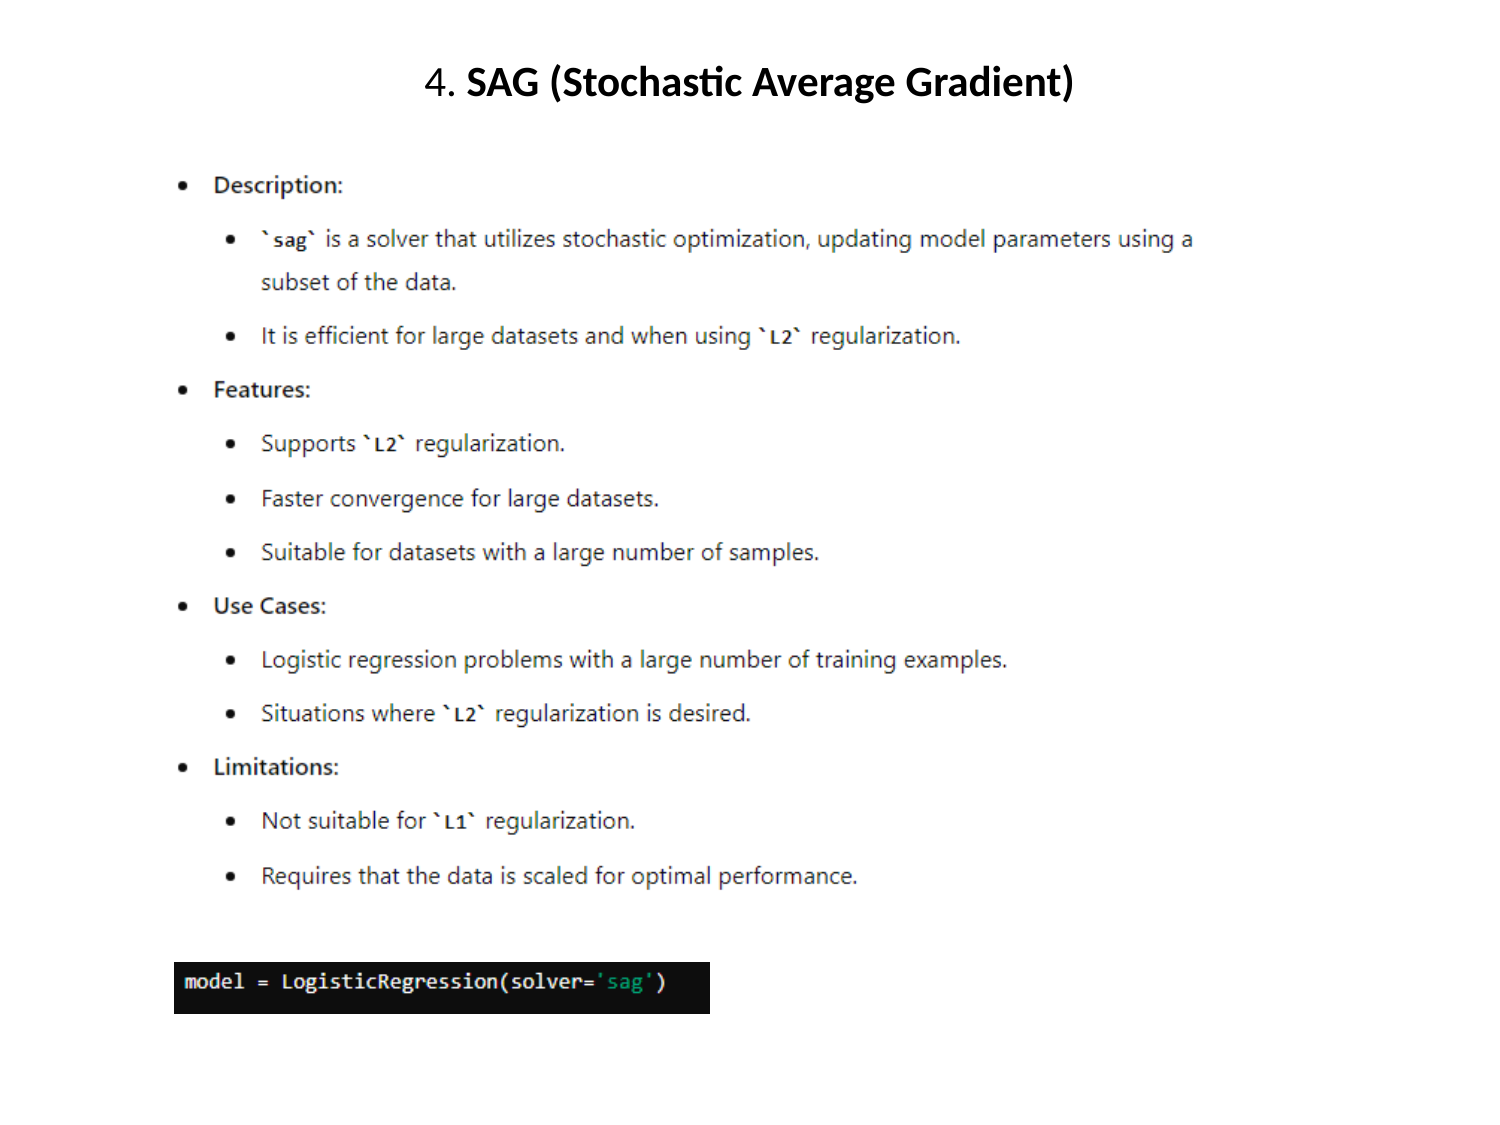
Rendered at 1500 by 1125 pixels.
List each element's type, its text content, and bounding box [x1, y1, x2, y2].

title 4. SAG (Stochastic Average Gradient) [75, 45, 1425, 113]
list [162, 162, 1216, 906]
picture [174, 962, 710, 1015]
